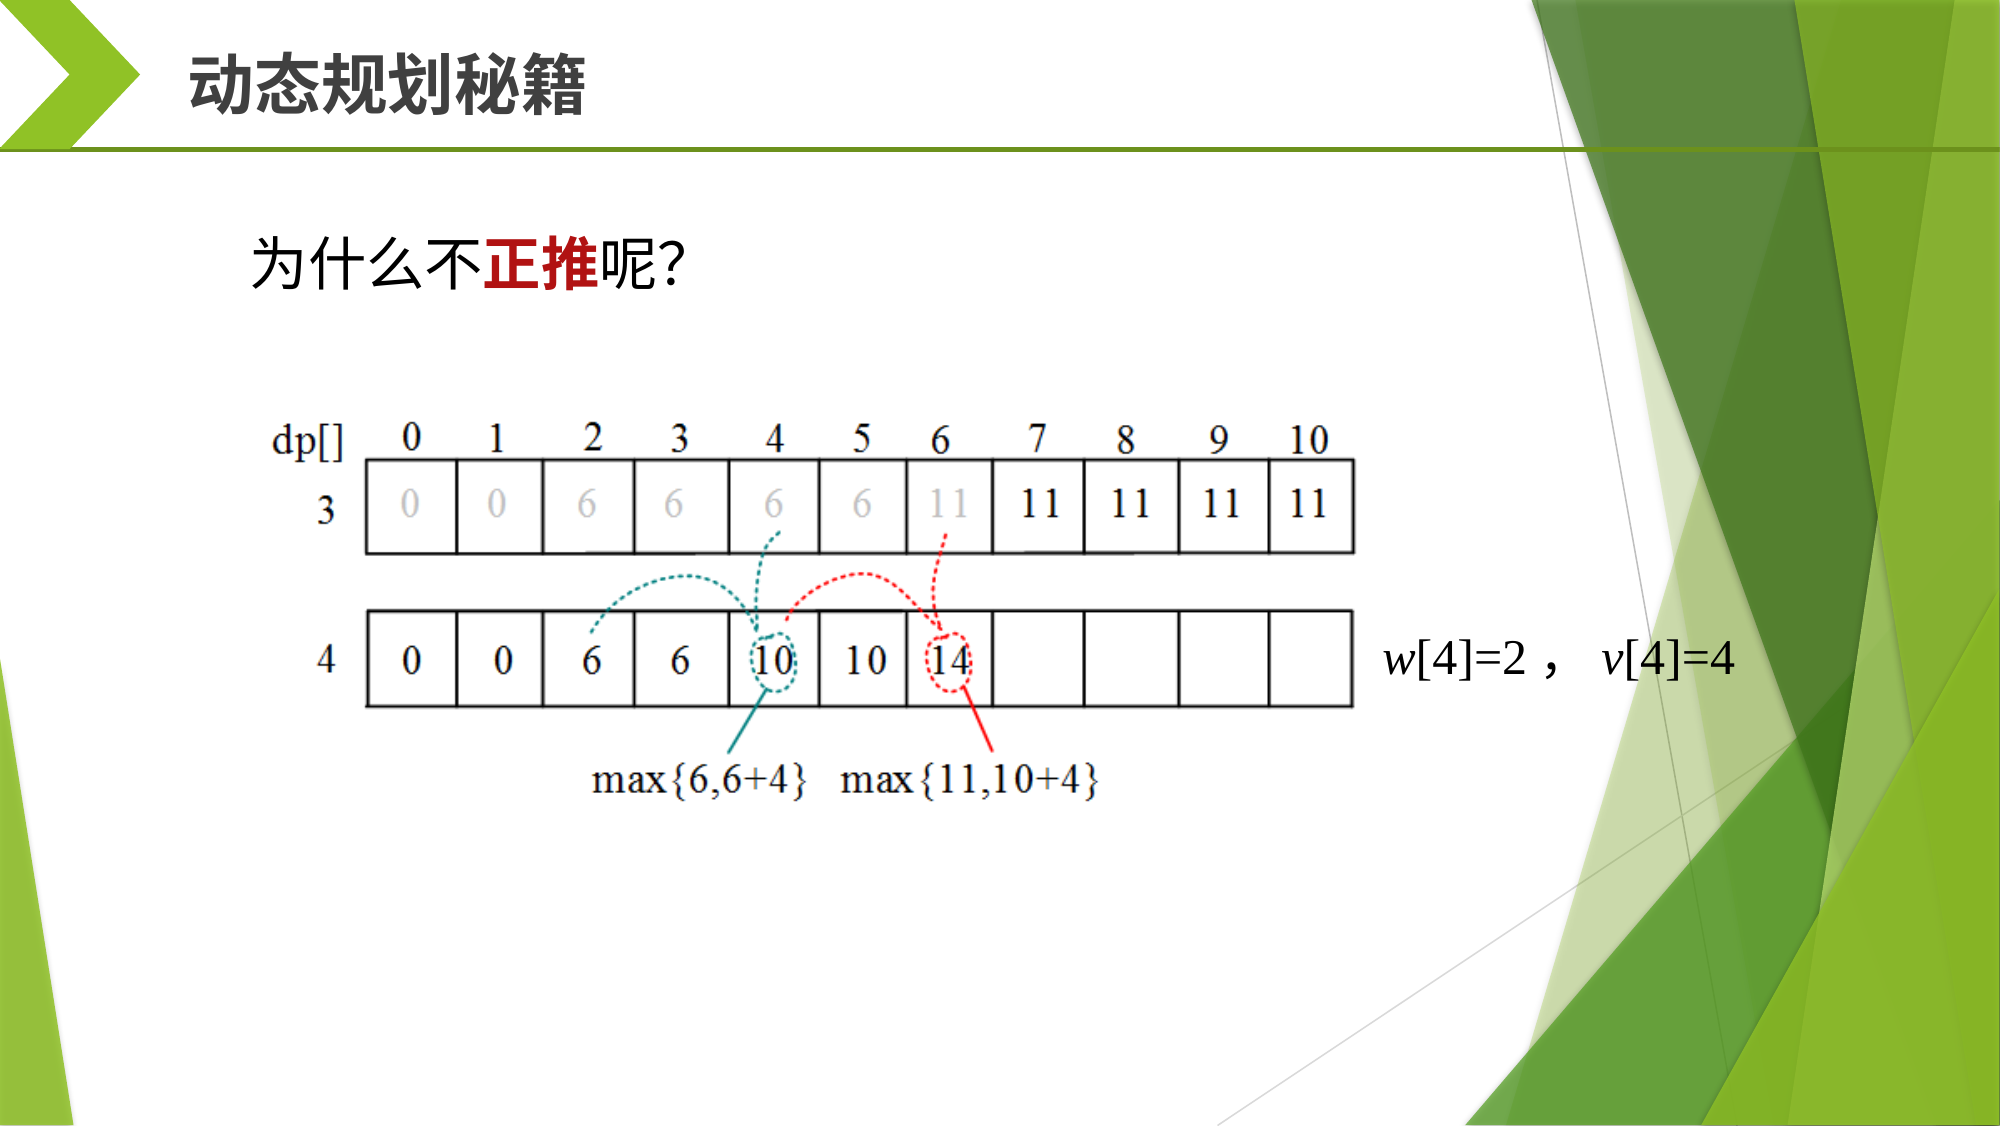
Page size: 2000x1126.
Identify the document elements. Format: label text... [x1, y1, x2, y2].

text_box w[4]=2，v[4]=4 [1384, 616, 1751, 692]
text_box 动态规划秘籍 [173, 35, 823, 131]
text_box 为什么不正推呢？ [235, 220, 731, 305]
picture [266, 408, 1379, 809]
text_box [0, 0, 142, 148]
